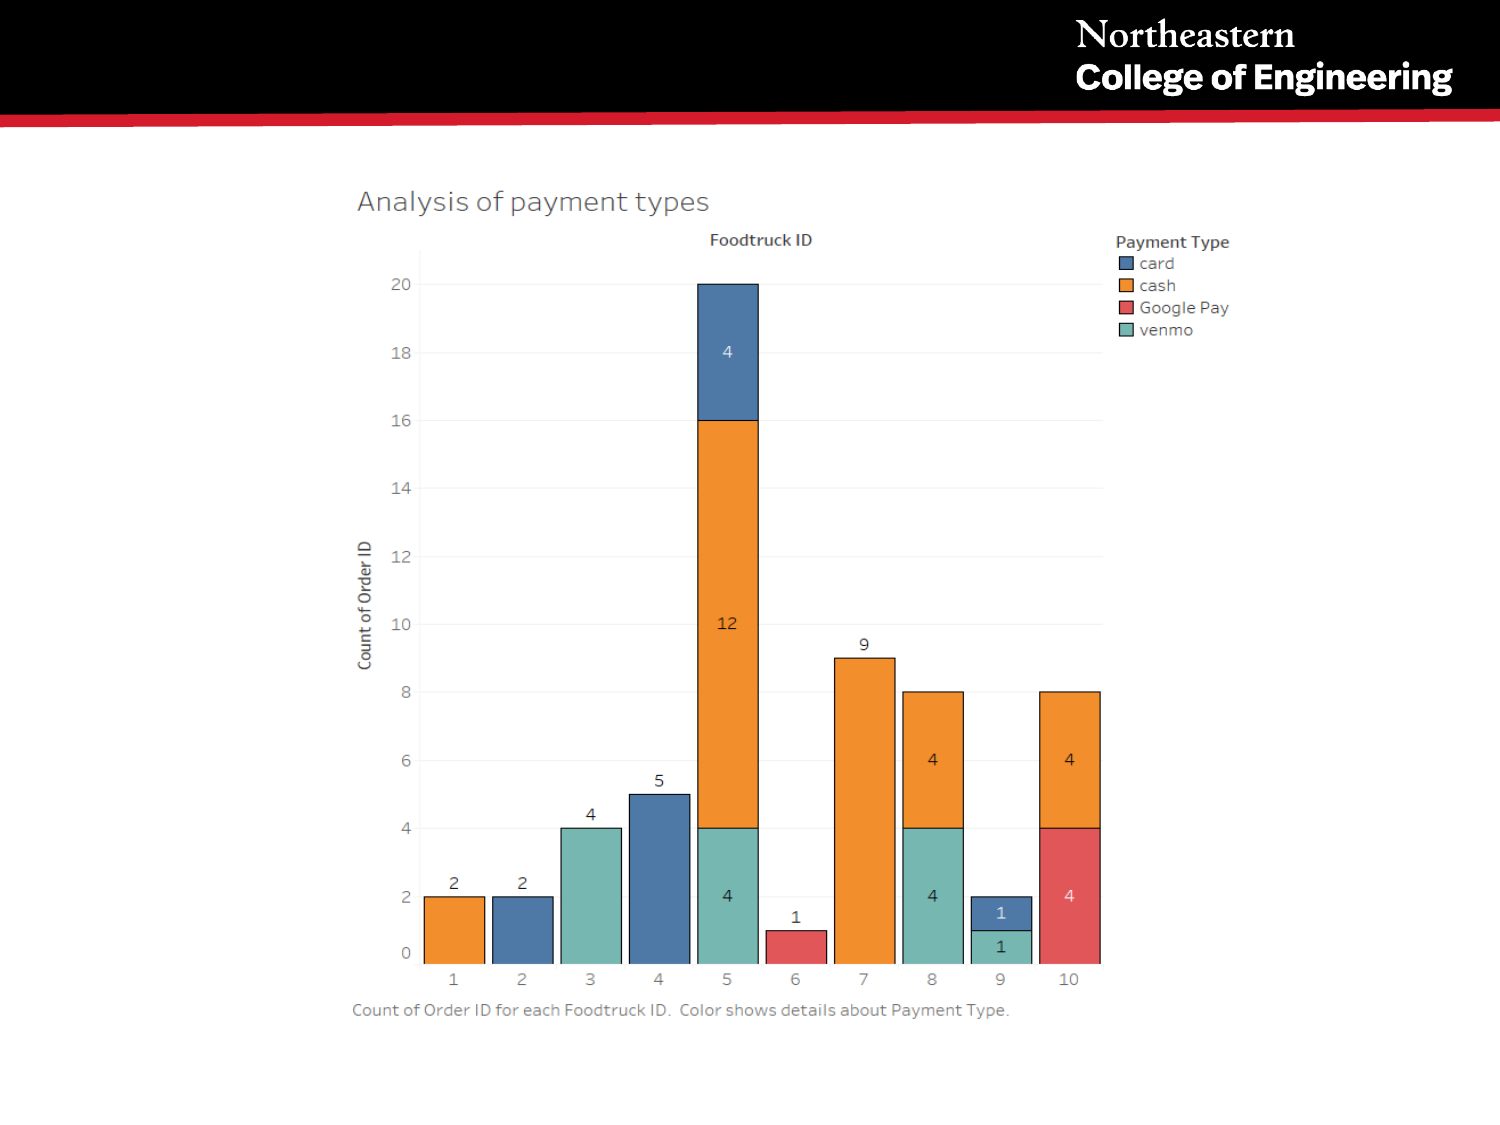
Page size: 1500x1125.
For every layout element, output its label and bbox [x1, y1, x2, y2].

picture [1059, 11, 1484, 121]
picture [352, 176, 1274, 1021]
